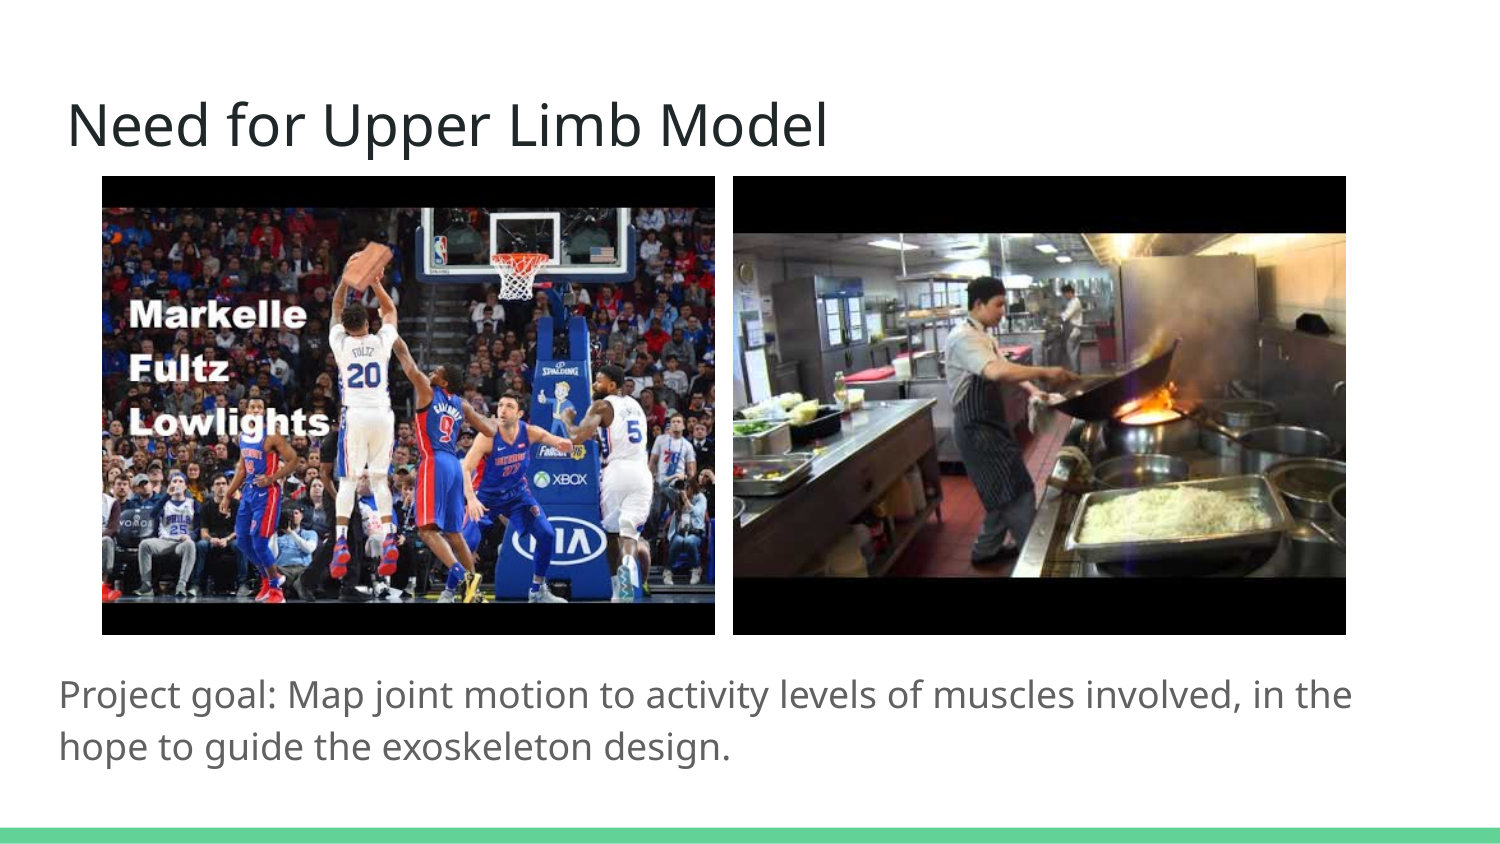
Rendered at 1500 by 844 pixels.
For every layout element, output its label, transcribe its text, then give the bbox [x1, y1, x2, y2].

picture [732, 175, 1346, 636]
list Project goal: Map joint motion to activity levels of muscles involved, in the hope to guide the exoskeleton design. [43, 649, 1441, 783]
title Need for Upper Limb Model [51, 72, 1449, 167]
picture [102, 175, 715, 636]
